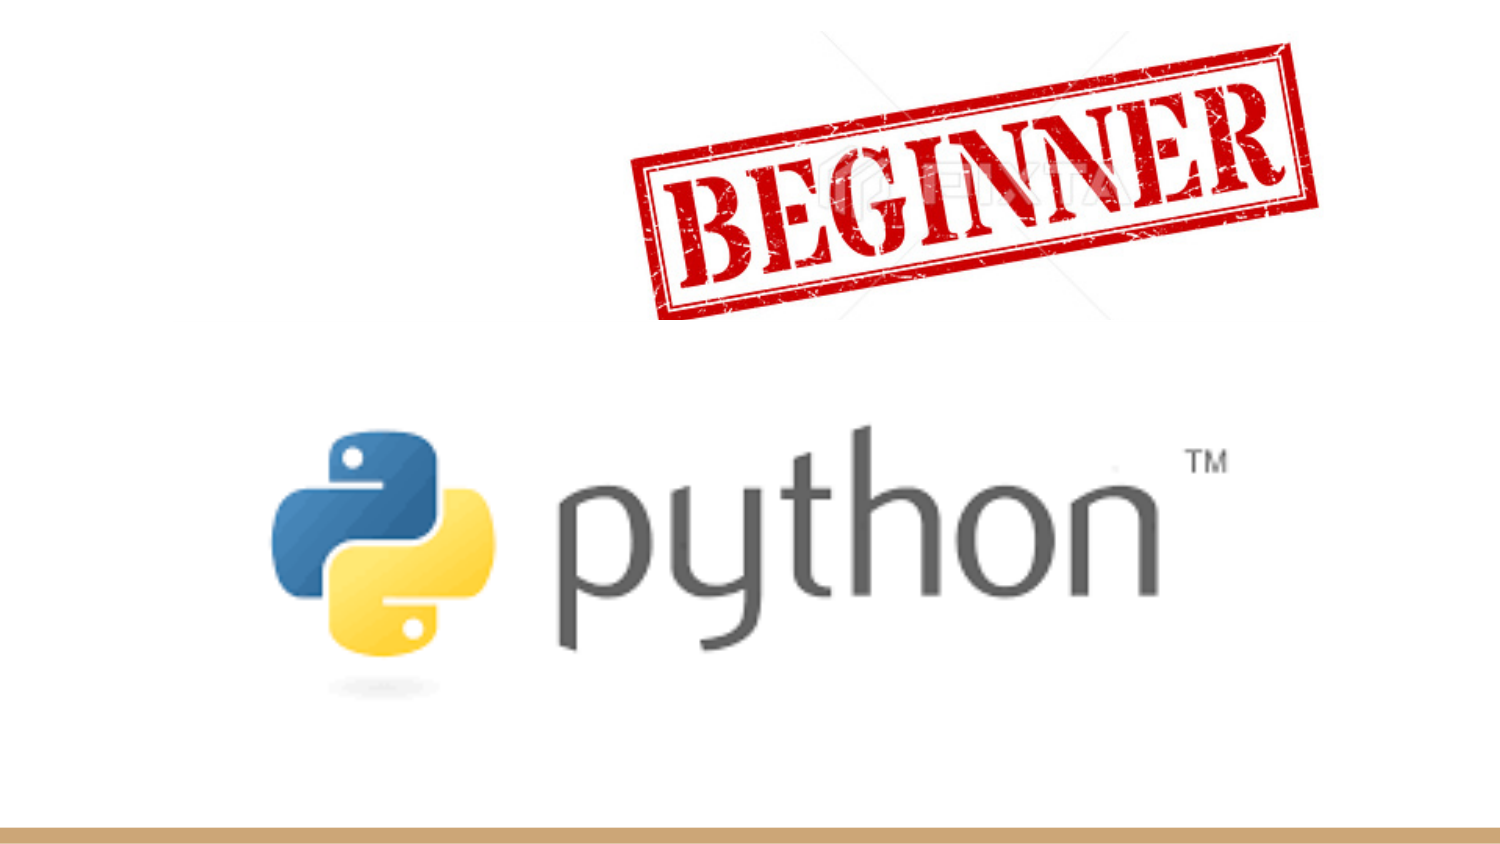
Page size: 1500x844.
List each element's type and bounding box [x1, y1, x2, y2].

picture [173, 31, 1327, 809]
